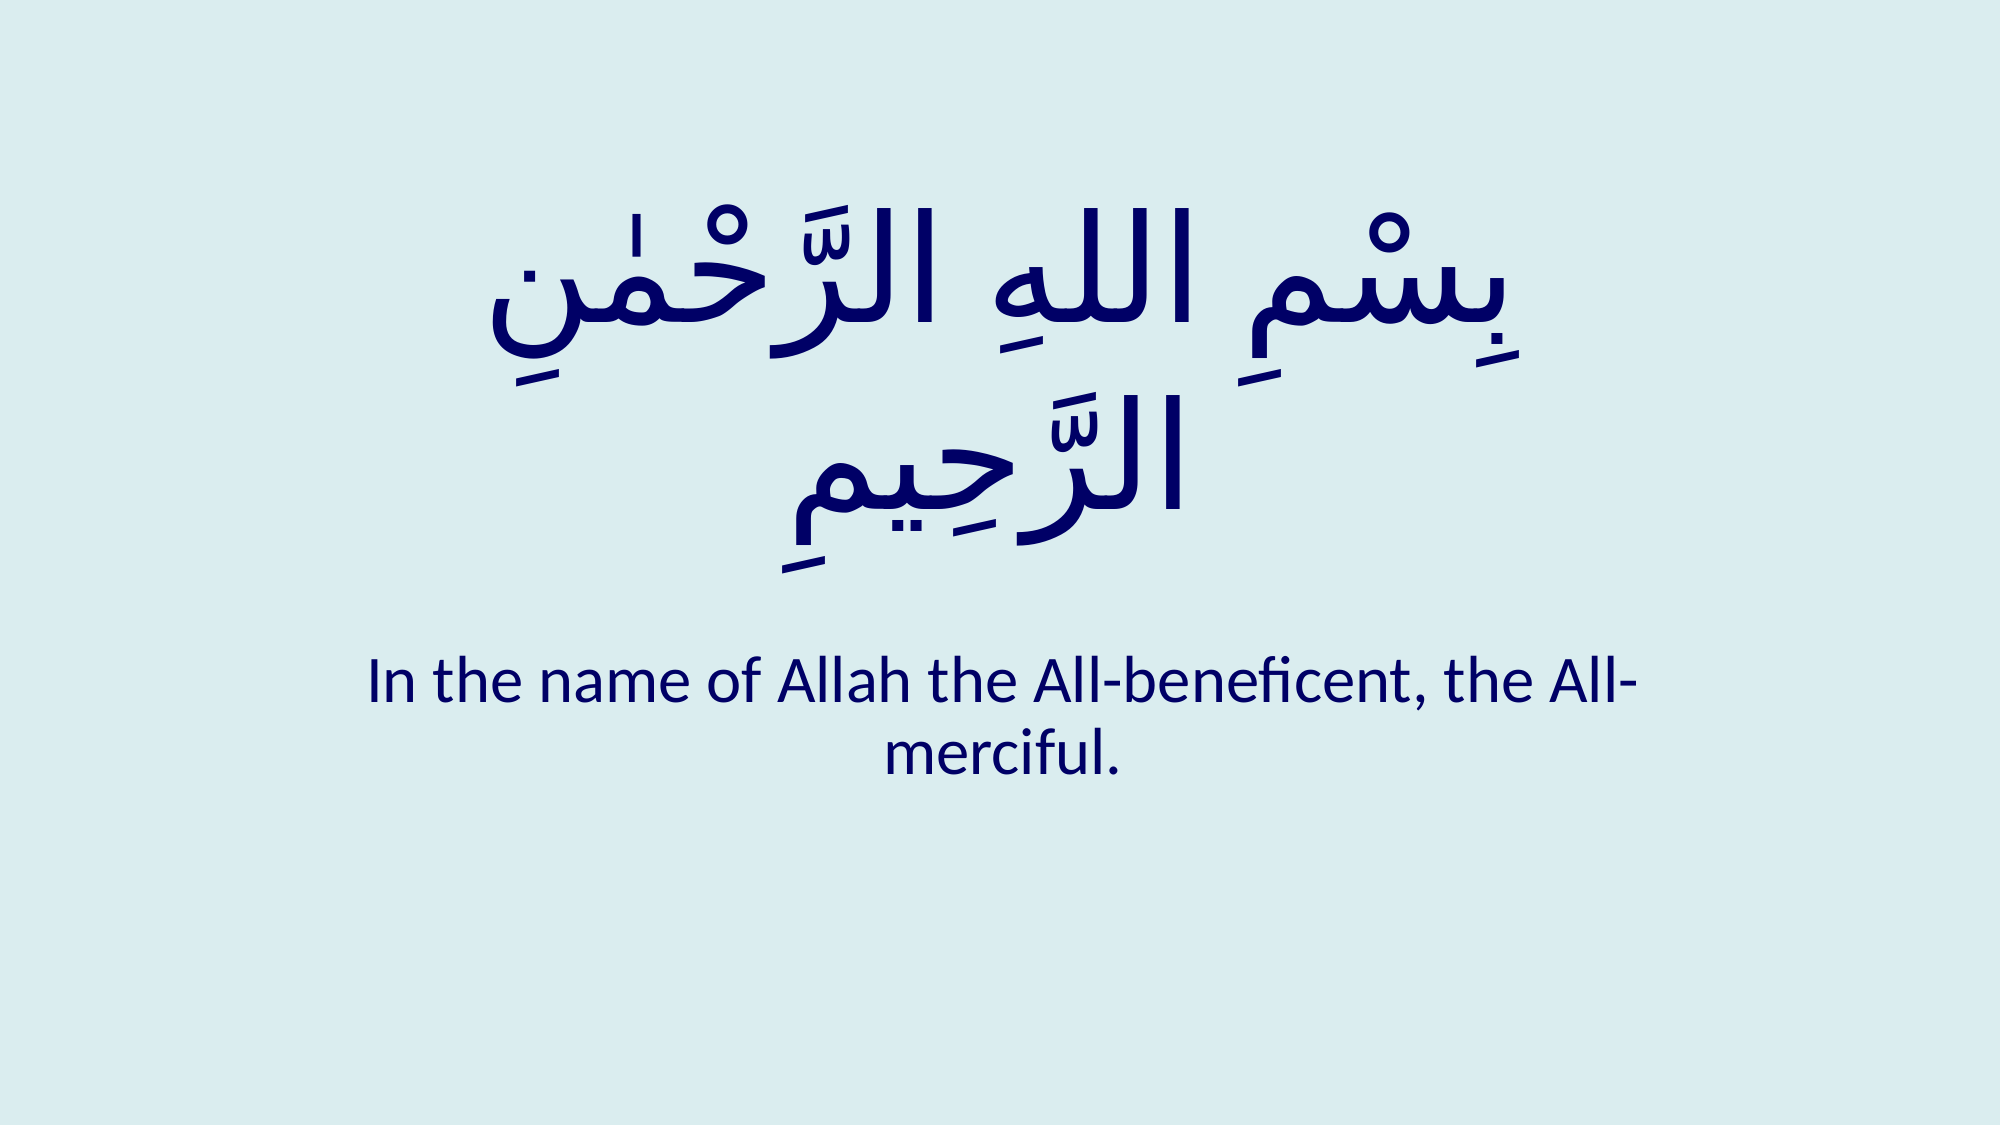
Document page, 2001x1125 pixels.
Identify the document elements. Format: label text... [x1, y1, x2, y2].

title بِسْمِ اللهِ الرَّحْمٰنِ الرَّحِيمِ [362, 231, 1638, 473]
subtitle In the name of Allah the All-beneficent, the All-merciful. [267, 637, 1739, 925]
